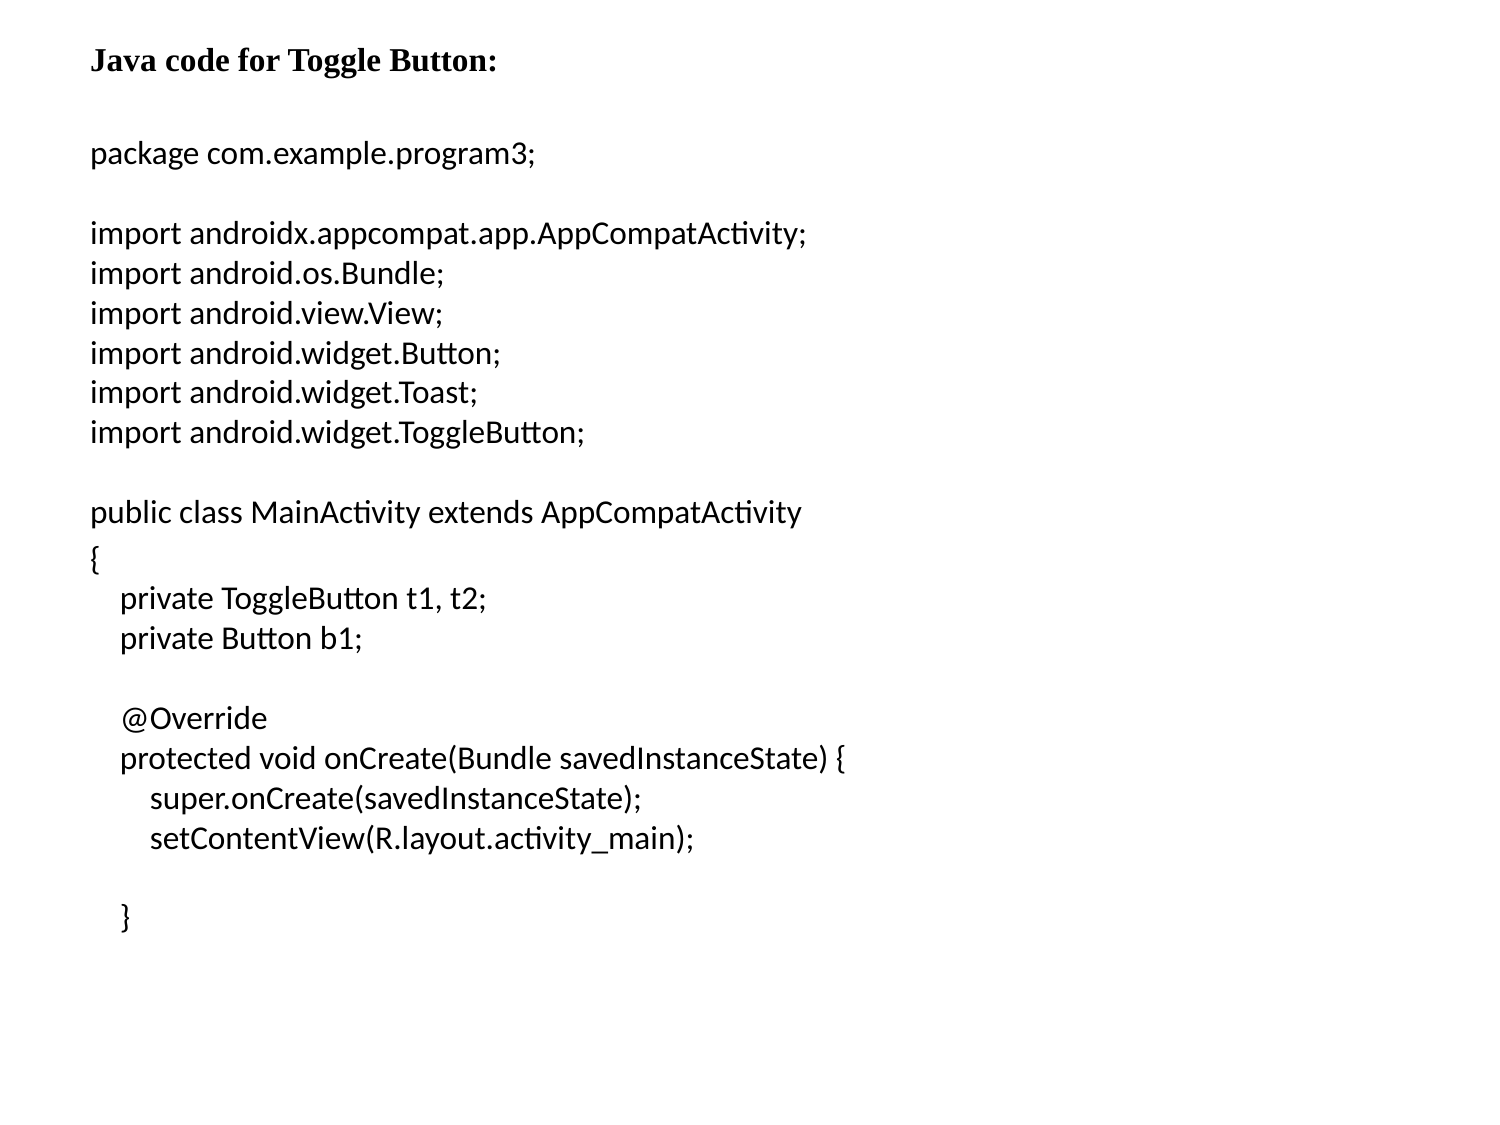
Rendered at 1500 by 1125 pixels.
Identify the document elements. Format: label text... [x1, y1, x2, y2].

list Java code for Toggle Button: package com.example.program3; import androidx.appcompat.app.AppCompatActivity; import android.os.Bundle; import android.view.View; import android.widget.Button; import android.widget.Toast; import android.widget.ToggleButton; public class MainActivity extends AppCompatActivity { private ToggleButton t1, t2; private Button b1; @Override protected void onCreate(Bundle savedInstanceState) { super.onCreate(savedInstanceState); setContentView(R.layout.activity_main); } [75, 30, 1425, 1005]
